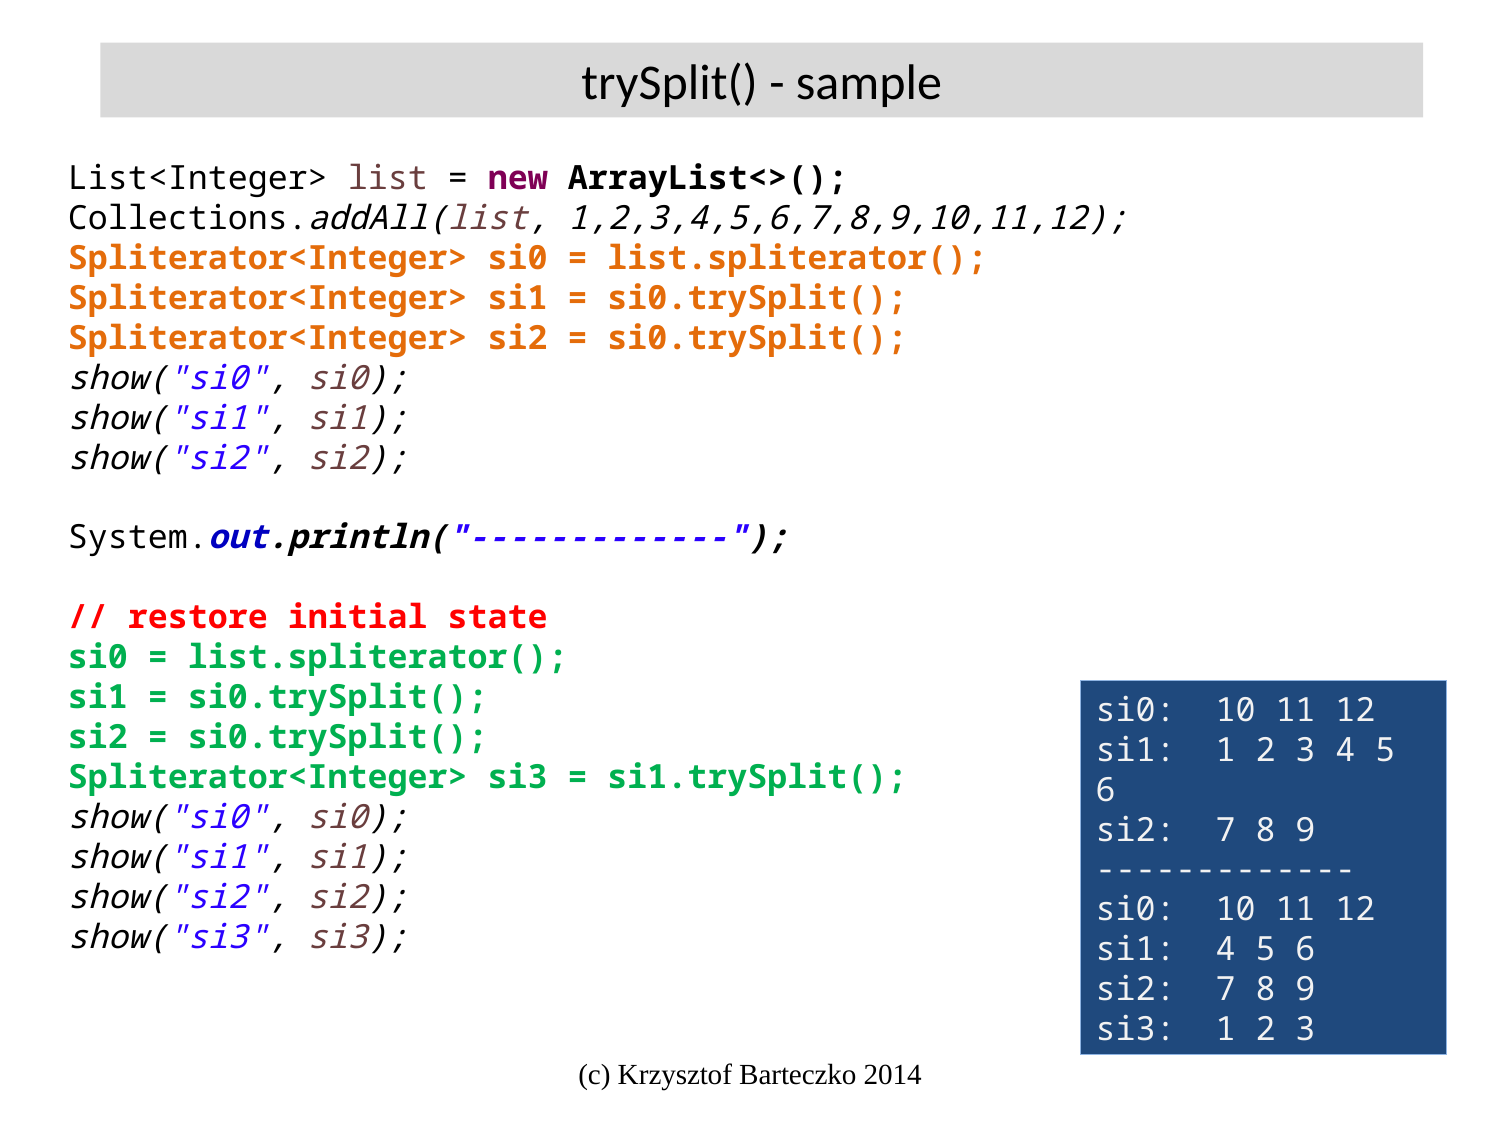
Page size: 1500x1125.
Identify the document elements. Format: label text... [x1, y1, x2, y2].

text_box trySplit() - sample [100, 42, 1424, 118]
text_box si0: 10 11 12 si1: 1 2 3 4 5 6 si2: 7 8 9 ------------- si0: 10 11 12 si1: 4 5 6 si2: 7 8 9 si3: 1 2 3 [1080, 680, 1447, 1055]
text_box List<Integer> list = new ArrayList<>(); Collections.addAll(list, 1,2,3,4,5,6,7,8,9,10,11,12); Spliterator<Integer> si0 = list.spliterator(); Spliterator<Integer> si1 = si0.trySplit(); Spliterator<Integer> si2 = si0.trySplit(); show("si0", si0); show("si1", si1); show("si2", si2); System.out.println("-------------"); // restore initial state si0 = list.spliterator(); si1 = si0.trySplit(); si2 = si0.trySplit(); Spliterator<Integer> si3 = si1.trySplit(); show("si0", si0); show("si1", si1); show("si2", si2); show("si3", si3); [53, 148, 1447, 963]
footer (c) Krzysztof Barteczko 2014 [512, 1042, 988, 1103]
